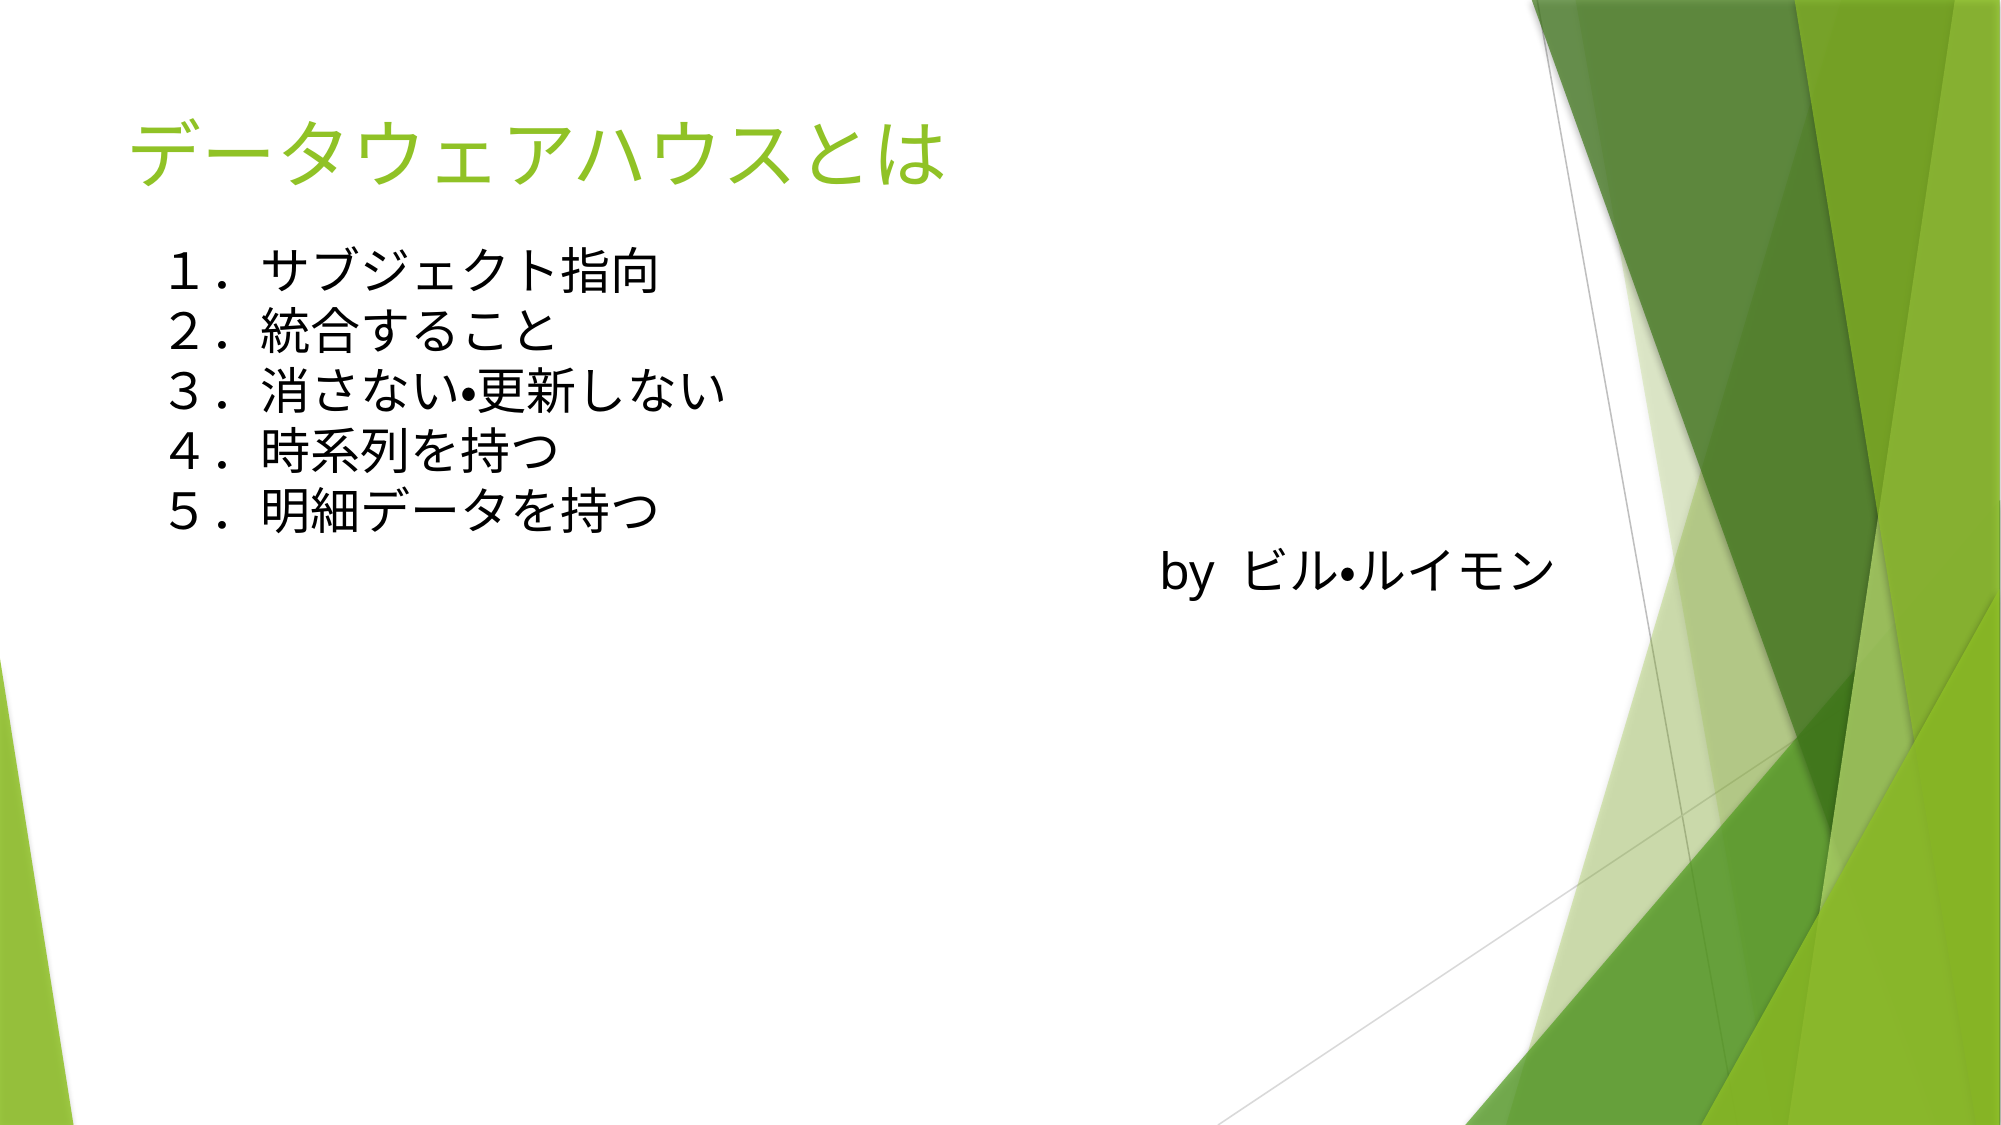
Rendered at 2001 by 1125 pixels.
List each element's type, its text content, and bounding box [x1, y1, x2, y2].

title データウェアハウスとは [111, 99, 1522, 208]
text_box １．サブジェクト指向 ２．統合すること ３．消さない・更新しない ４．時系列を持つ ５．明細データを持つ by ビル・ルイモン [145, 232, 1572, 607]
